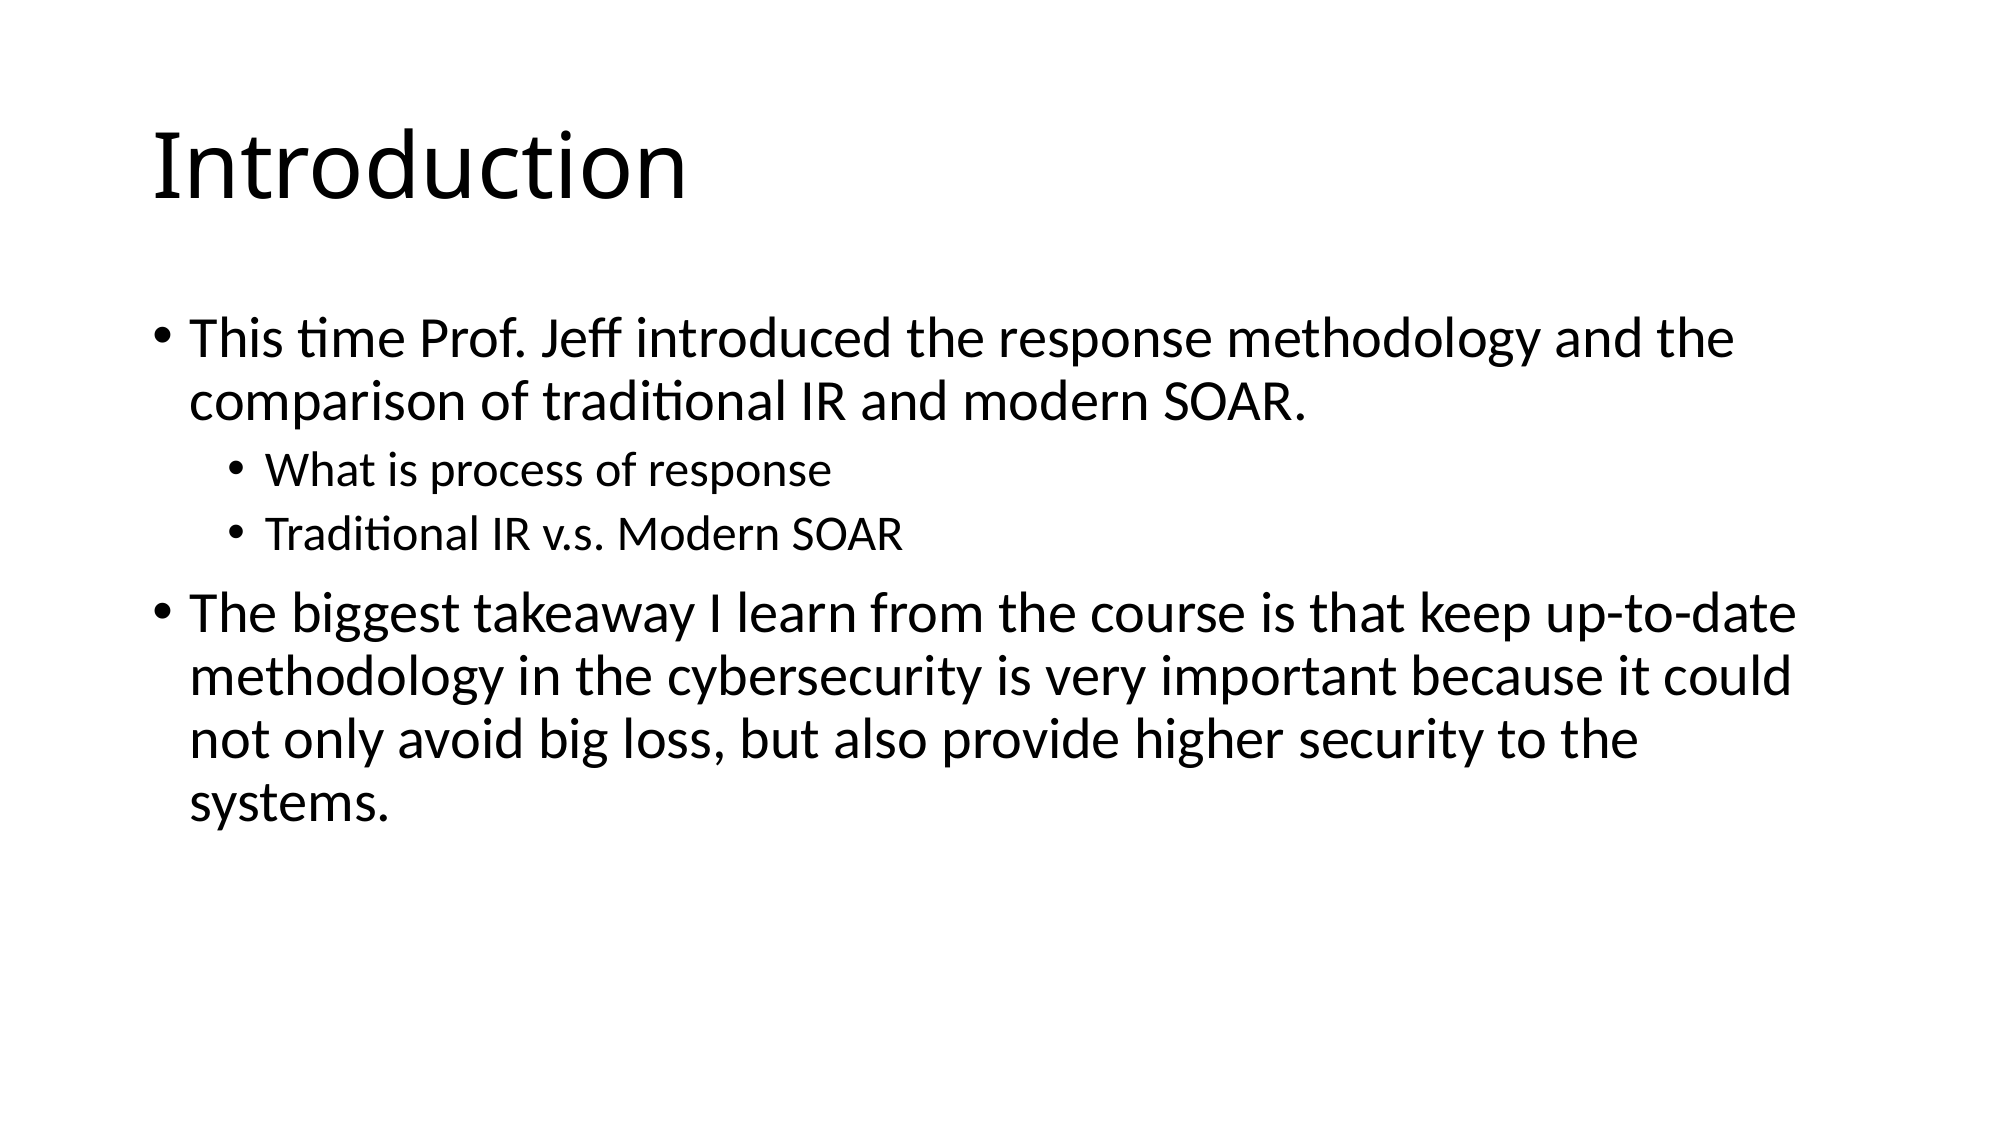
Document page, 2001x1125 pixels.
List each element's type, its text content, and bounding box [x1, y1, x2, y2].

title Introduction [137, 59, 1863, 278]
list This time Prof. Jeff introduced the response methodology and the comparison of traditional IR and modern SOAR. What is process of response Traditional IR v.s. Modern SOAR The biggest takeaway I learn from the course is that keep up-to-date methodology in the cybersecurity is very important because it could not only avoid big loss, but also provide higher security to the systems. [137, 299, 1863, 1014]
